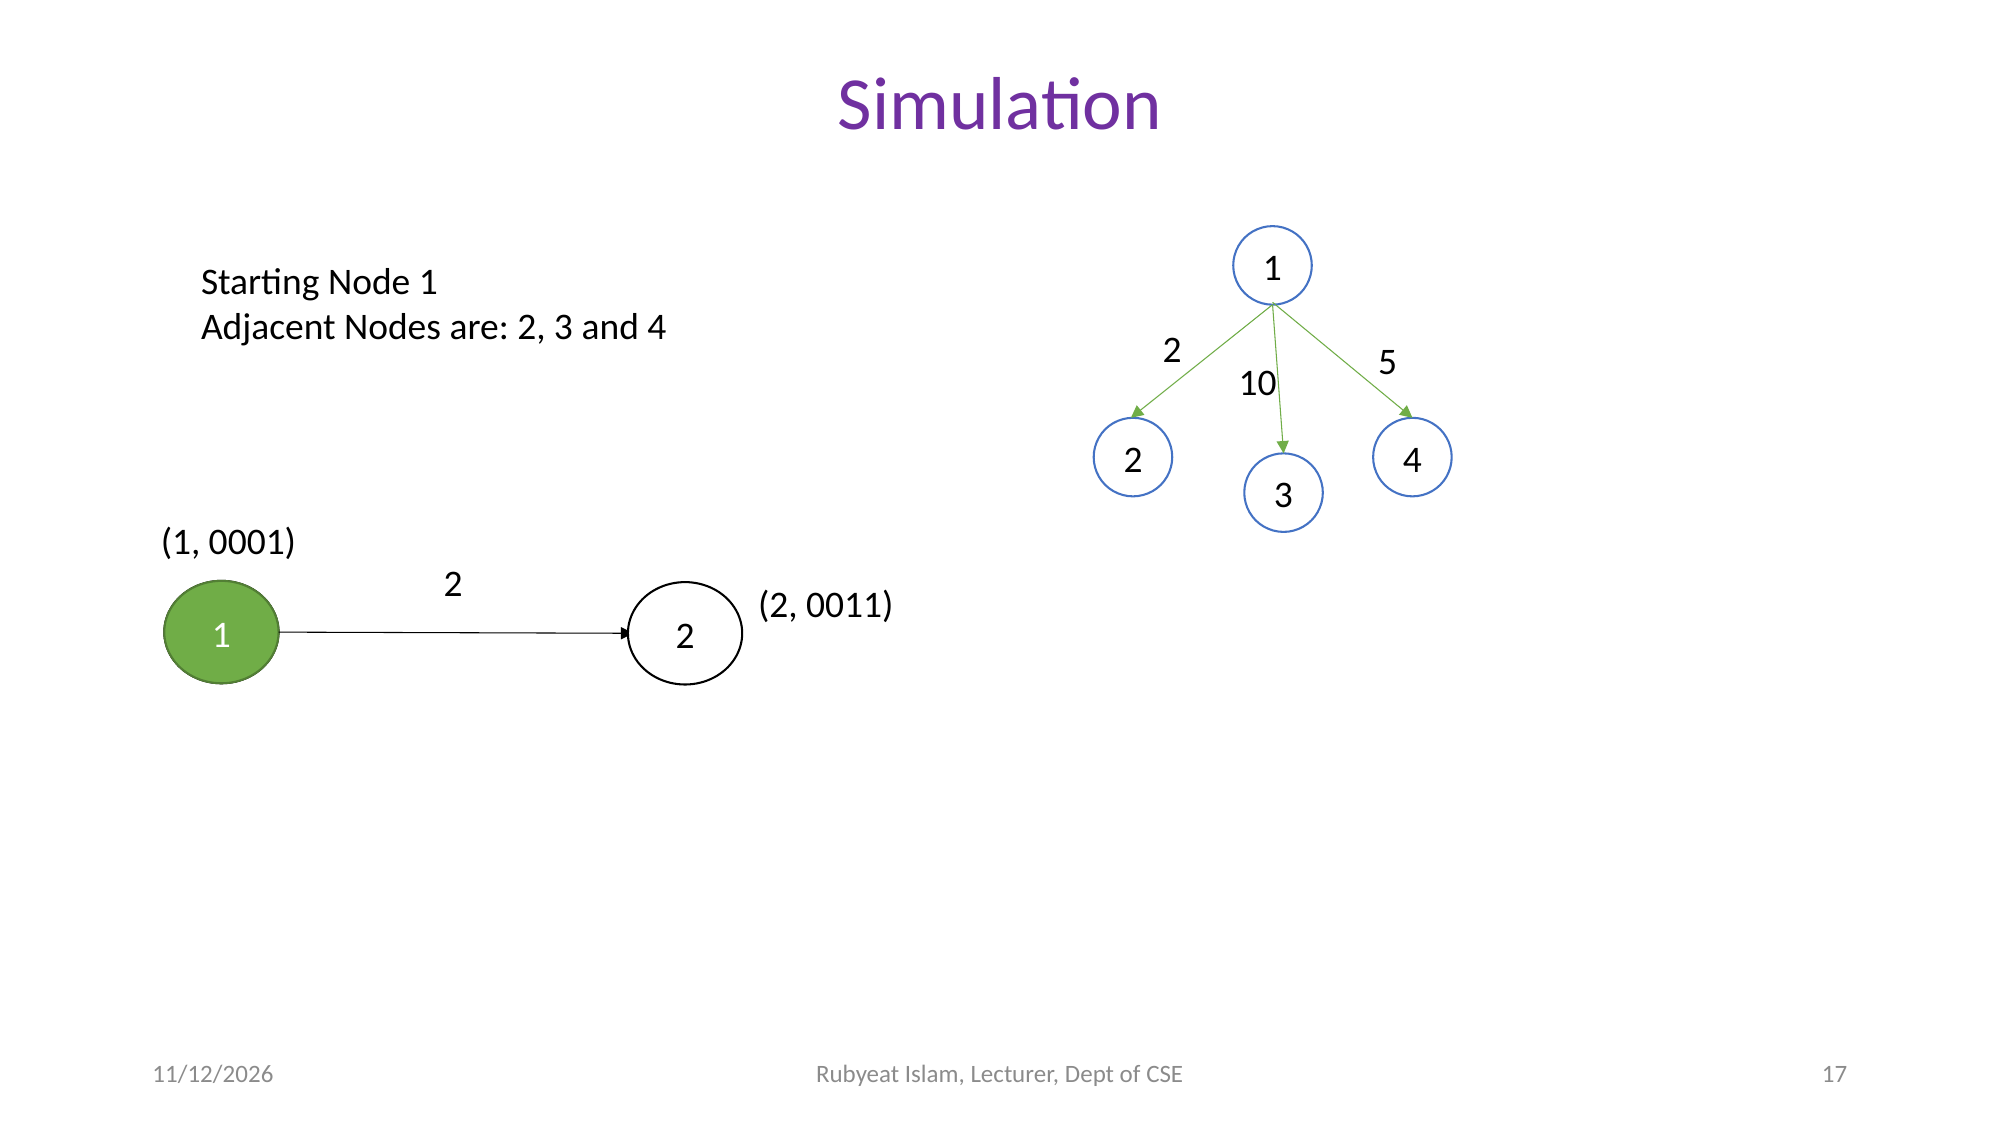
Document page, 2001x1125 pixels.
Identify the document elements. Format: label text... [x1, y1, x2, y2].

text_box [1130, 304, 1272, 418]
slide_number 17 [1412, 1042, 1863, 1103]
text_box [1272, 304, 1284, 454]
text_box 4 [1372, 416, 1453, 498]
text_box Starting Node 1 Adjacent Nodes are: 2, 3 and 4 [186, 249, 682, 355]
text_box 2 [1092, 416, 1174, 498]
text_box (2, 0011) [743, 572, 909, 633]
text_box 3 [1243, 452, 1324, 533]
text_box (1, 0001) [145, 509, 311, 570]
text_box 2 [428, 551, 478, 612]
text_box 2 [626, 581, 744, 686]
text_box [1272, 302, 1413, 418]
text_box 1 [1232, 225, 1313, 304]
text_box Simulation [66, 47, 1934, 153]
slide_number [137, 1042, 588, 1103]
footer Rubyeat Islam, Lecturer, Dept of CSE [662, 1042, 1338, 1103]
text_box 1 [163, 579, 280, 685]
